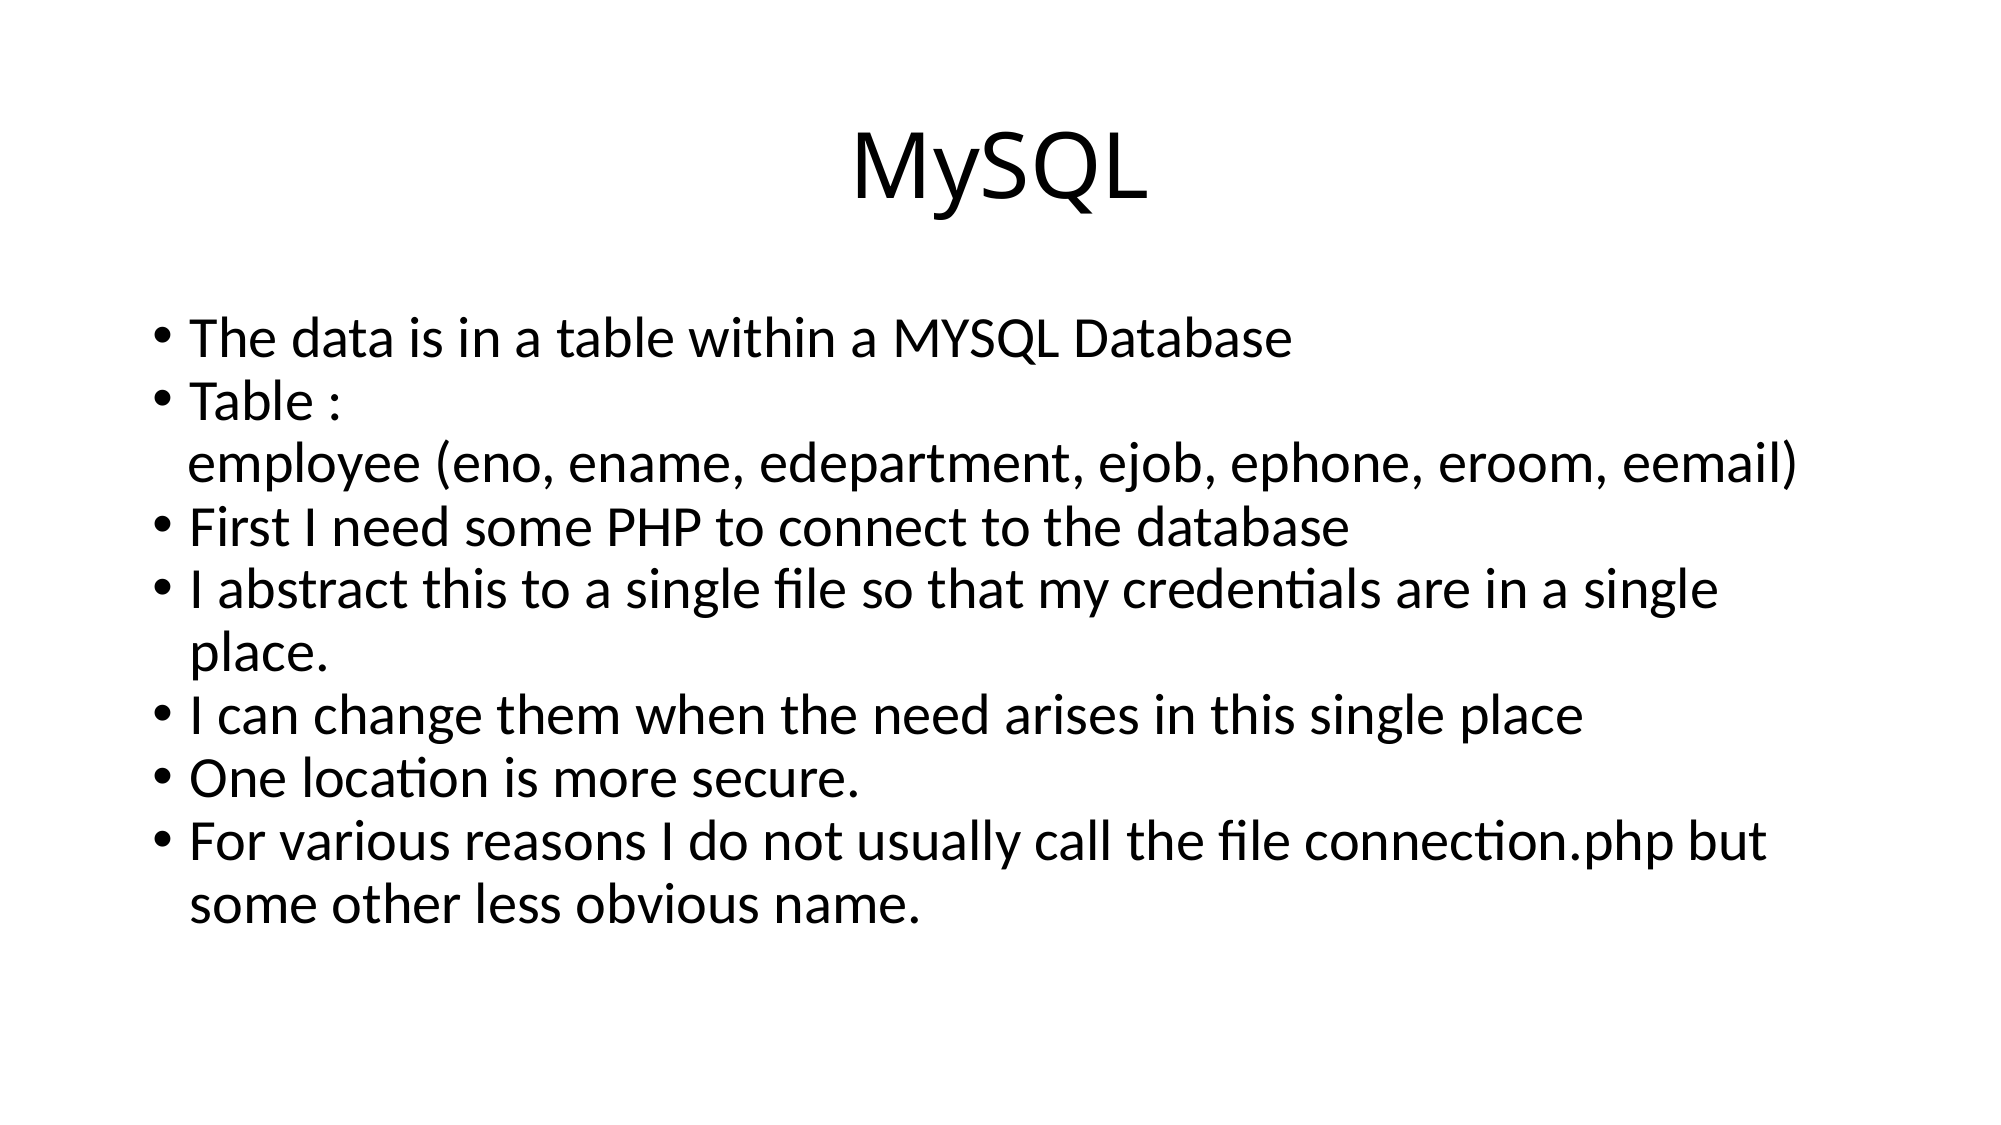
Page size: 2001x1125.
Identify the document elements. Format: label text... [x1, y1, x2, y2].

text_box The data is in a table within a MYSQL Database Table : employee (eno, ename, edepartment, ejob, ephone, eroom, eemail) First I need some PHP to connect to the database I abstract this to a single file so that my credentials are in a single place. I can change them when the need arises in this single place One location is more secure. For various reasons I do not usually call the file connection.php but some other less obvious name. [137, 299, 1863, 1013]
text_box MySQL [137, 59, 1863, 278]
